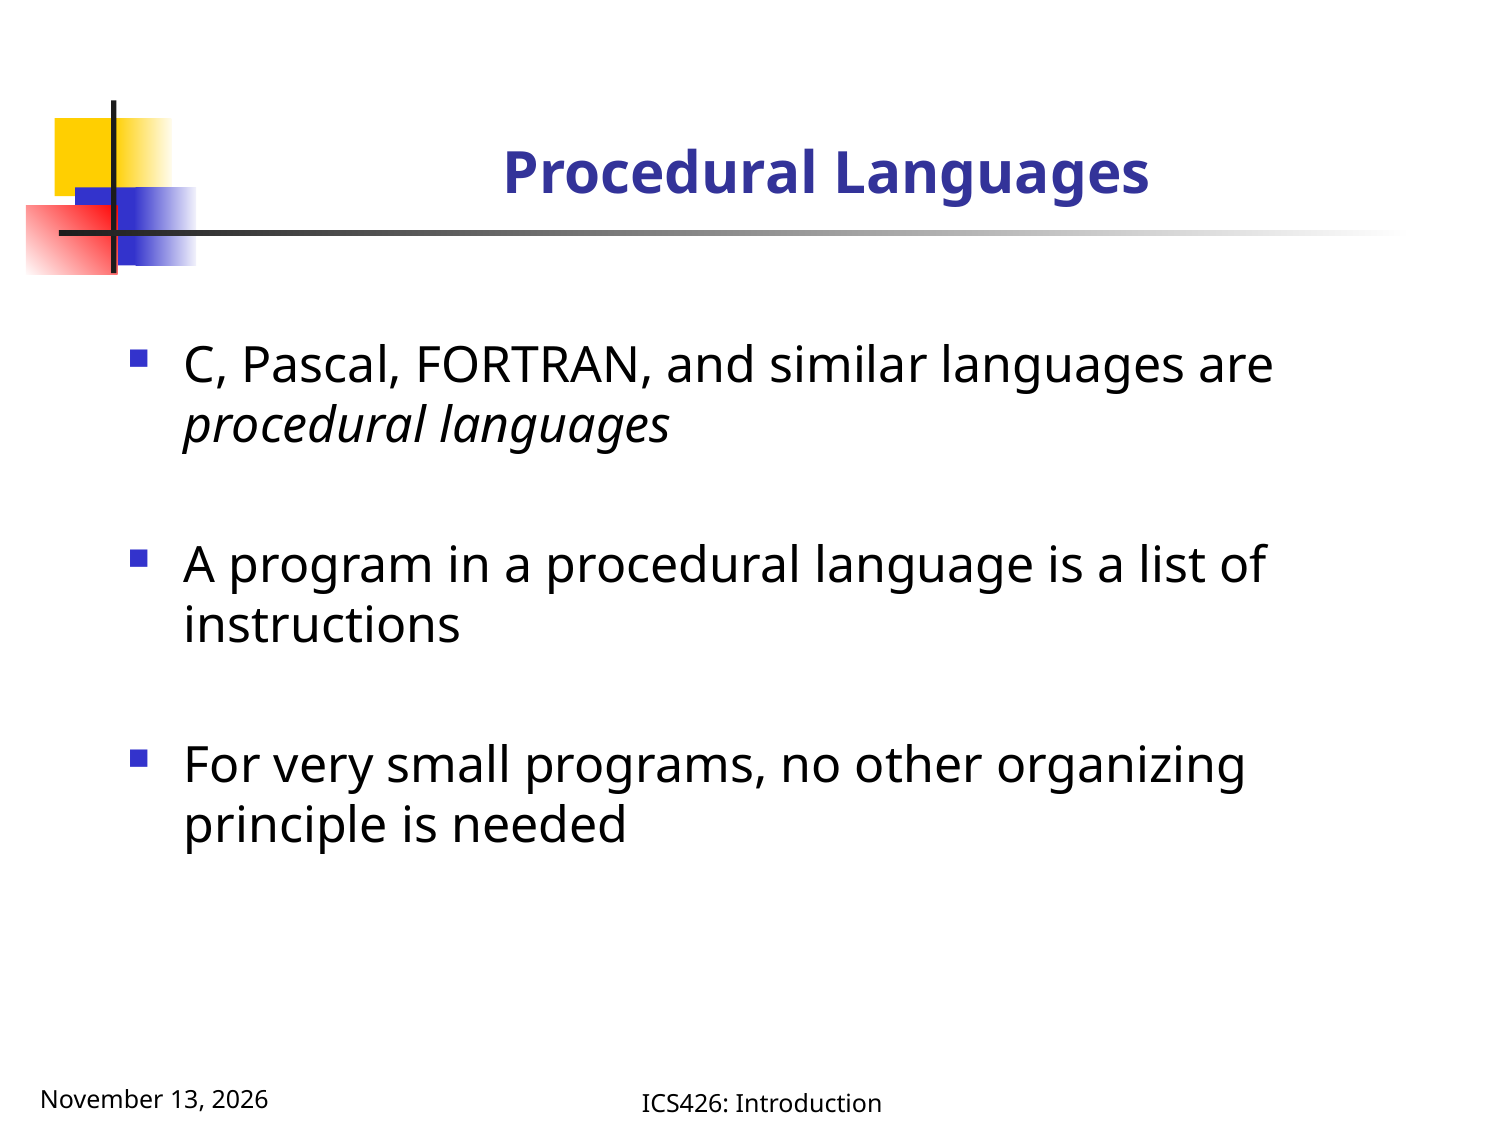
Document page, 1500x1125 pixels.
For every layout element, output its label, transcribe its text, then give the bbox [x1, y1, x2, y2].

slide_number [24, 1037, 338, 1125]
footer ICS426: Introduction [525, 1037, 1000, 1125]
list C, Pascal, FORTRAN, and similar languages are procedural languages A program in a procedural language is a list of instructions For very small programs, no other organizing principle is needed [112, 324, 1451, 1063]
title Procedural Languages [187, 112, 1467, 213]
